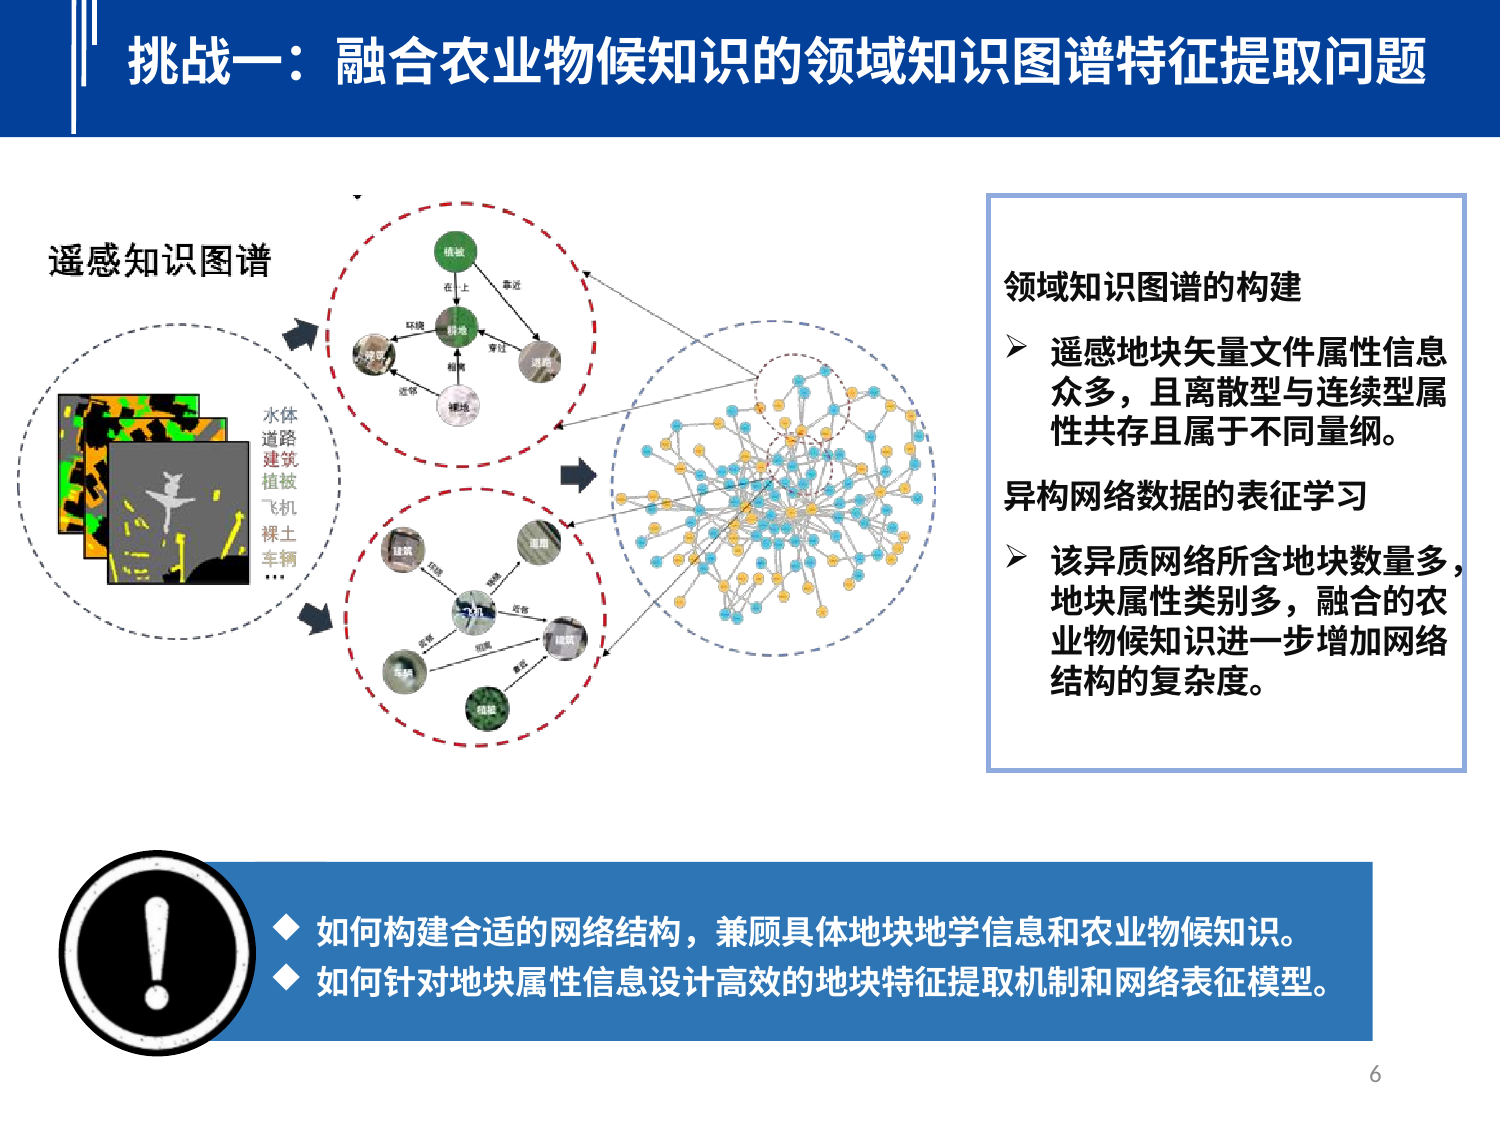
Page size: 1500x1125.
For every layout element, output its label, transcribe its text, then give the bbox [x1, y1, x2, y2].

text_box 领域知识图谱的构建 遥感地块矢量文件属性信息众多，且离散型与连续型属性共存且属于不同量纲。 异构网络数据的表征学习 该异质网络所含地块数量多，地块属性类别多，融合的农业物候知识进一步增加网络结构的复杂度。 [988, 195, 1466, 771]
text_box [59, 851, 1373, 1056]
text_box [0, 0, 1500, 138]
slide_number 6 [1059, 1042, 1397, 1103]
picture [9, 195, 940, 754]
text_box 挑战一：融合农业物候知识的领域知识图谱特征提取问题 [112, 20, 1500, 99]
